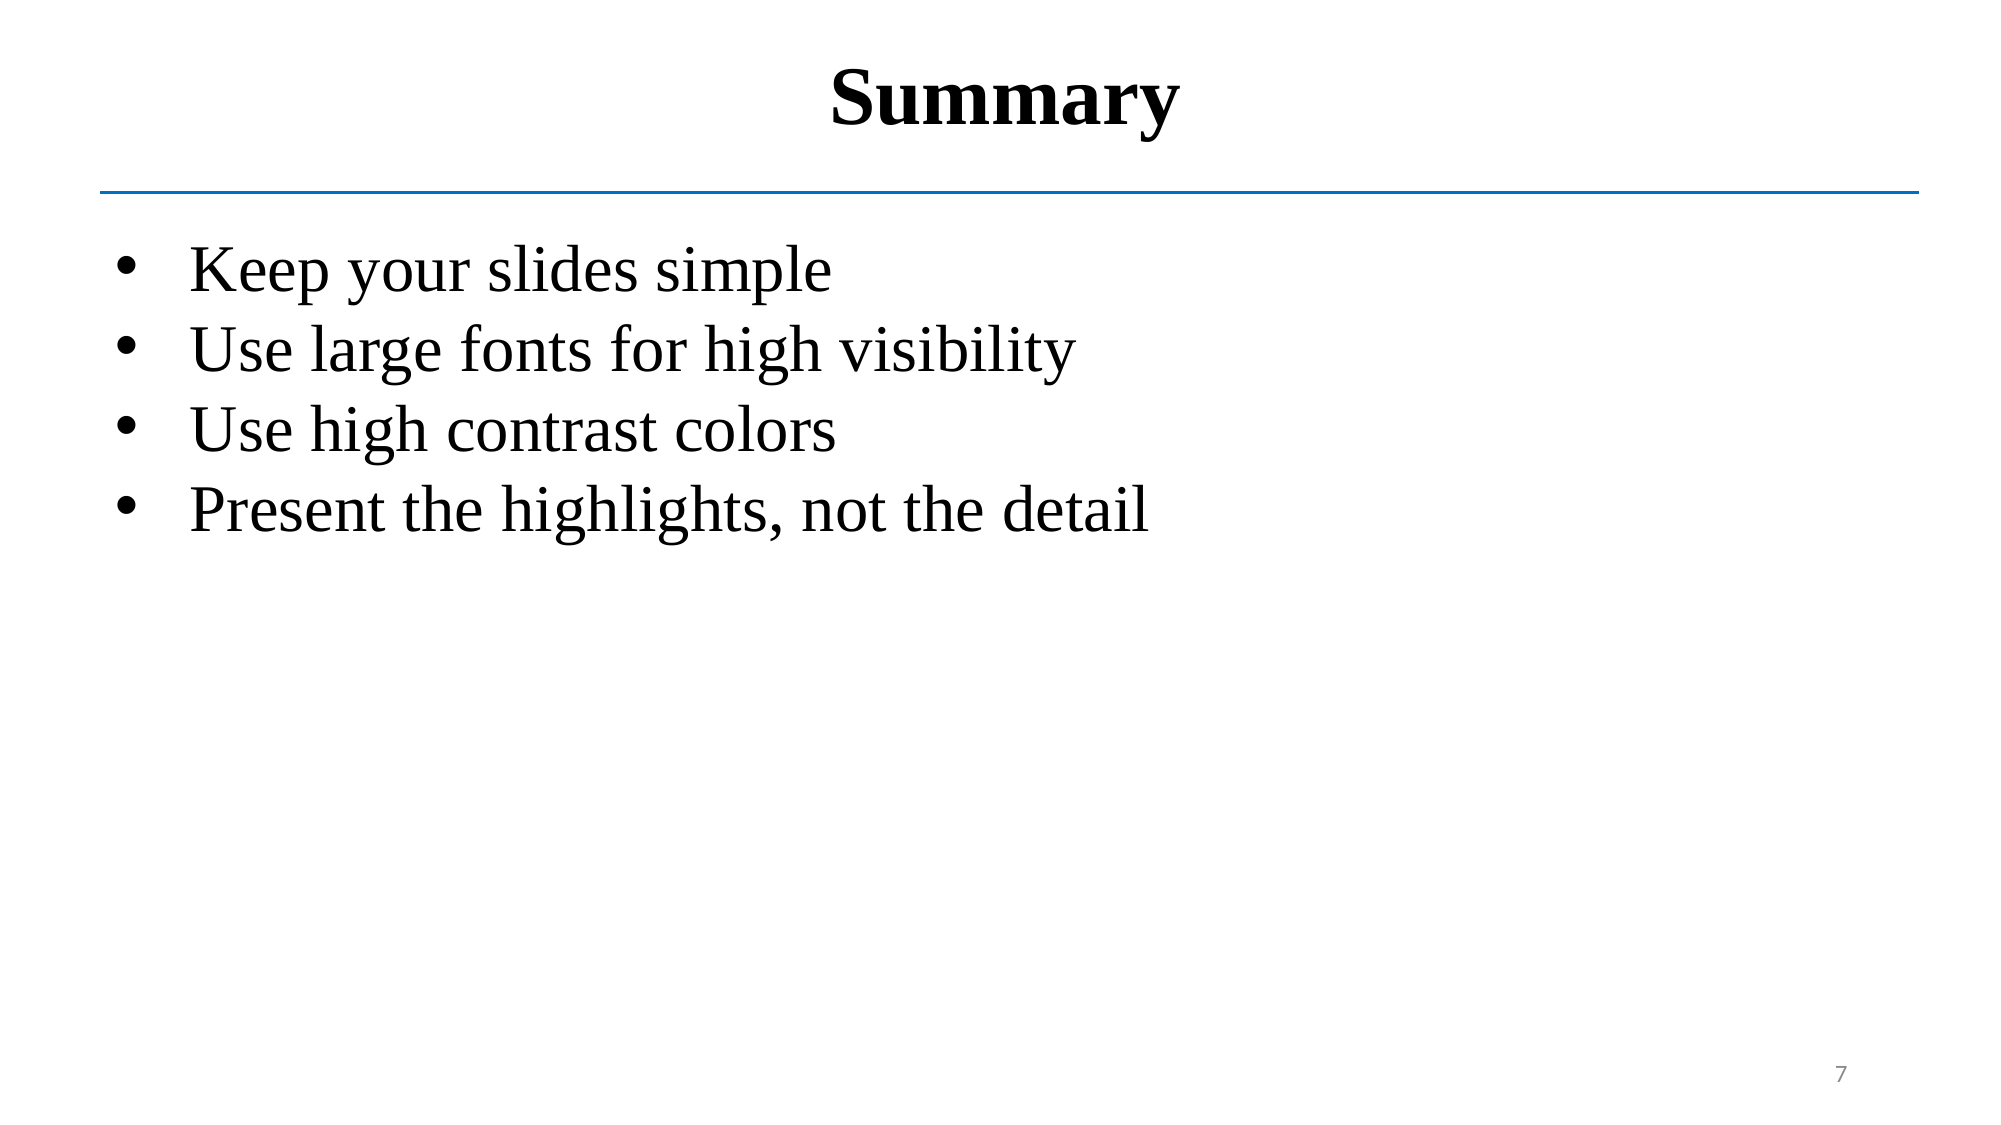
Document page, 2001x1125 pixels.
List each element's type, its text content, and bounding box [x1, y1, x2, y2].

text_box Keep your slides simple Use large fonts for high visibility Use high contrast colors Present the highlights, not the detail [100, 217, 1912, 552]
text_box Summary [793, 45, 1207, 158]
slide_number 7 [1412, 1042, 1863, 1103]
